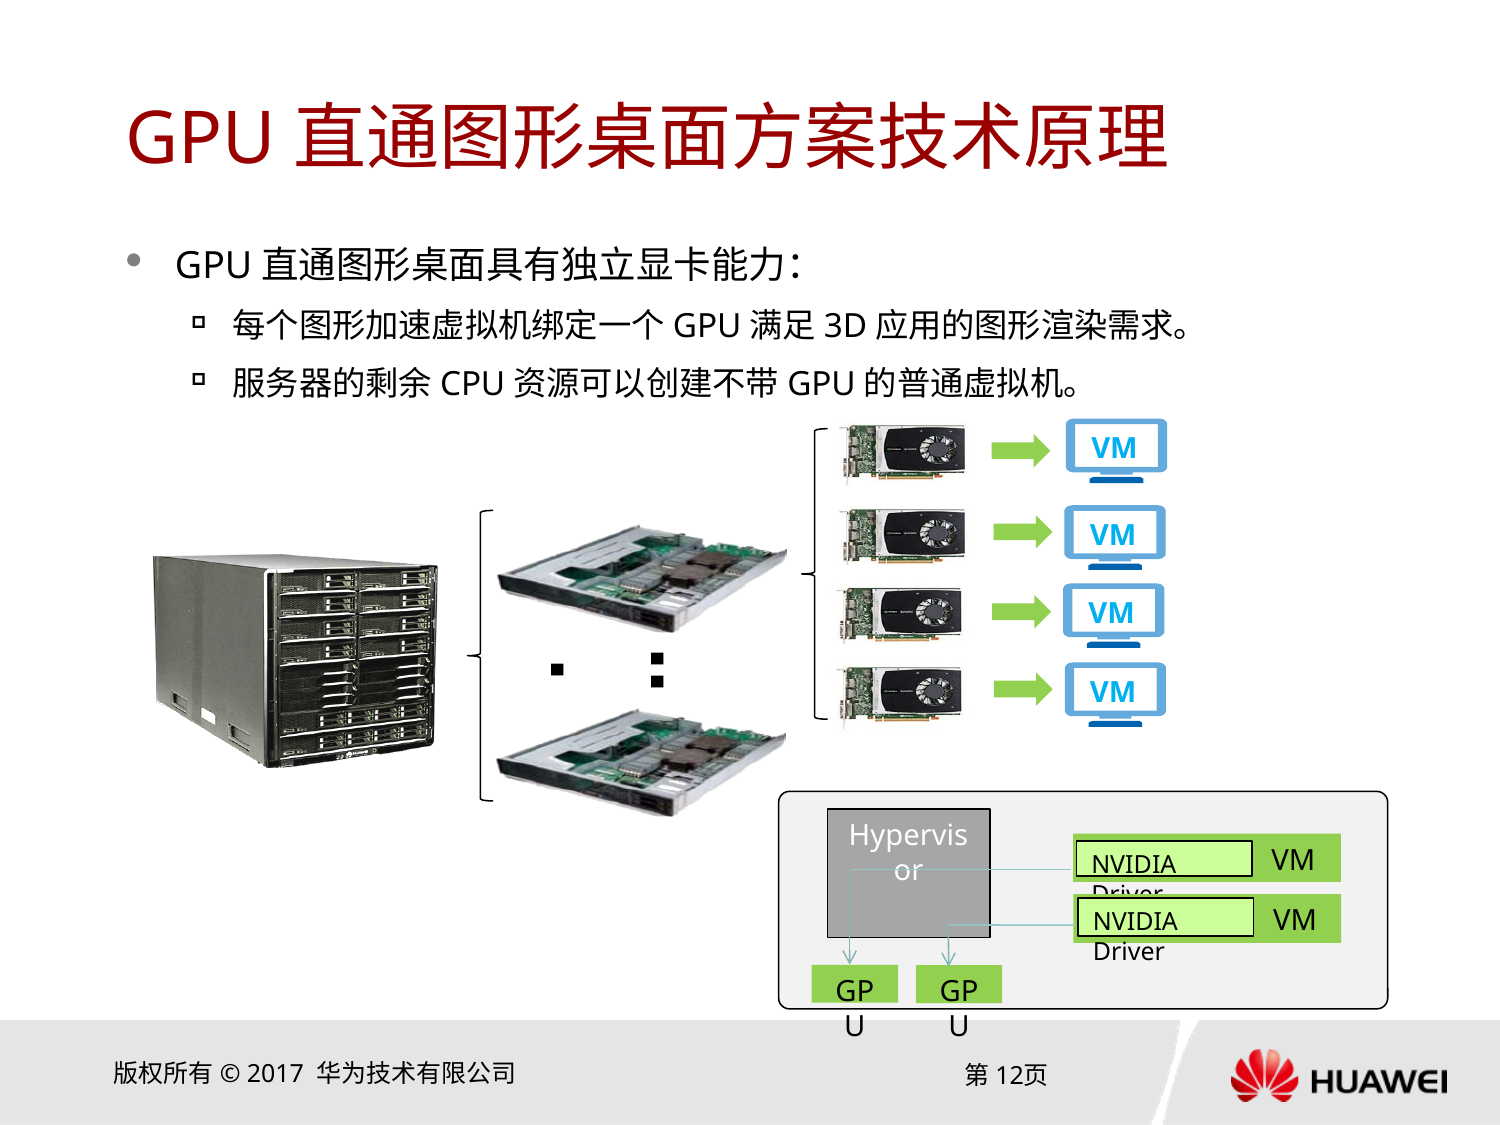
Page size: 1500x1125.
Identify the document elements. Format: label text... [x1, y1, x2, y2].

list GPU直通图形桌面具有独立显卡能力： 每个图形加速虚拟机绑定一个GPU满足3D应用的图形渲染需求。 服务器的剩余CPU资源可以创建不带GPU的普通虚拟机。 [111, 225, 1412, 870]
title GPU直通图形桌面方案技术原理 [111, 63, 1412, 207]
picture [849, 1020, 860, 1034]
picture [953, 1020, 964, 1034]
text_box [153, 402, 1389, 1010]
picture [0, 1020, 1500, 1125]
